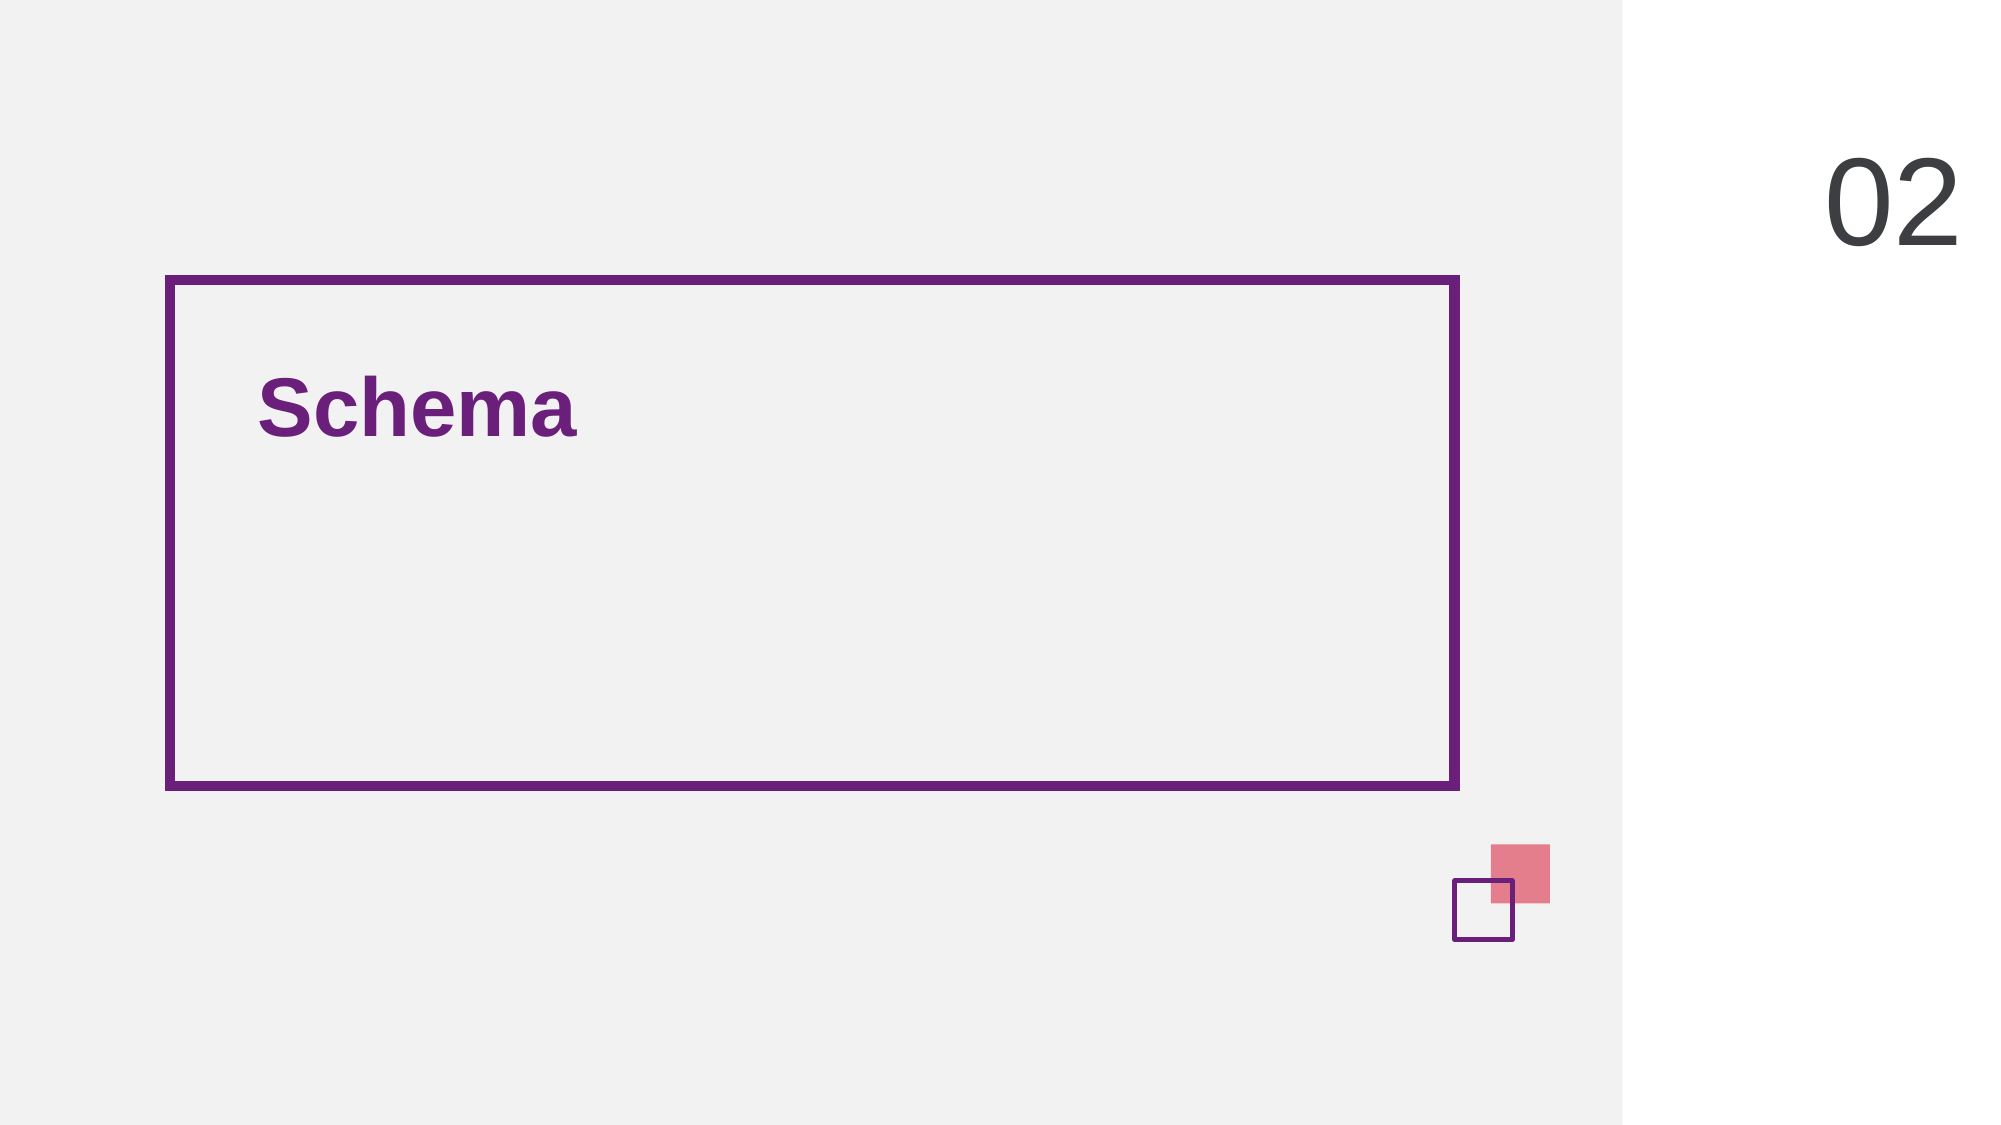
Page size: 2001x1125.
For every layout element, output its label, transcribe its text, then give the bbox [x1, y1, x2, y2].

list 02 [1707, 36, 1979, 280]
list Schema [242, 357, 1382, 704]
